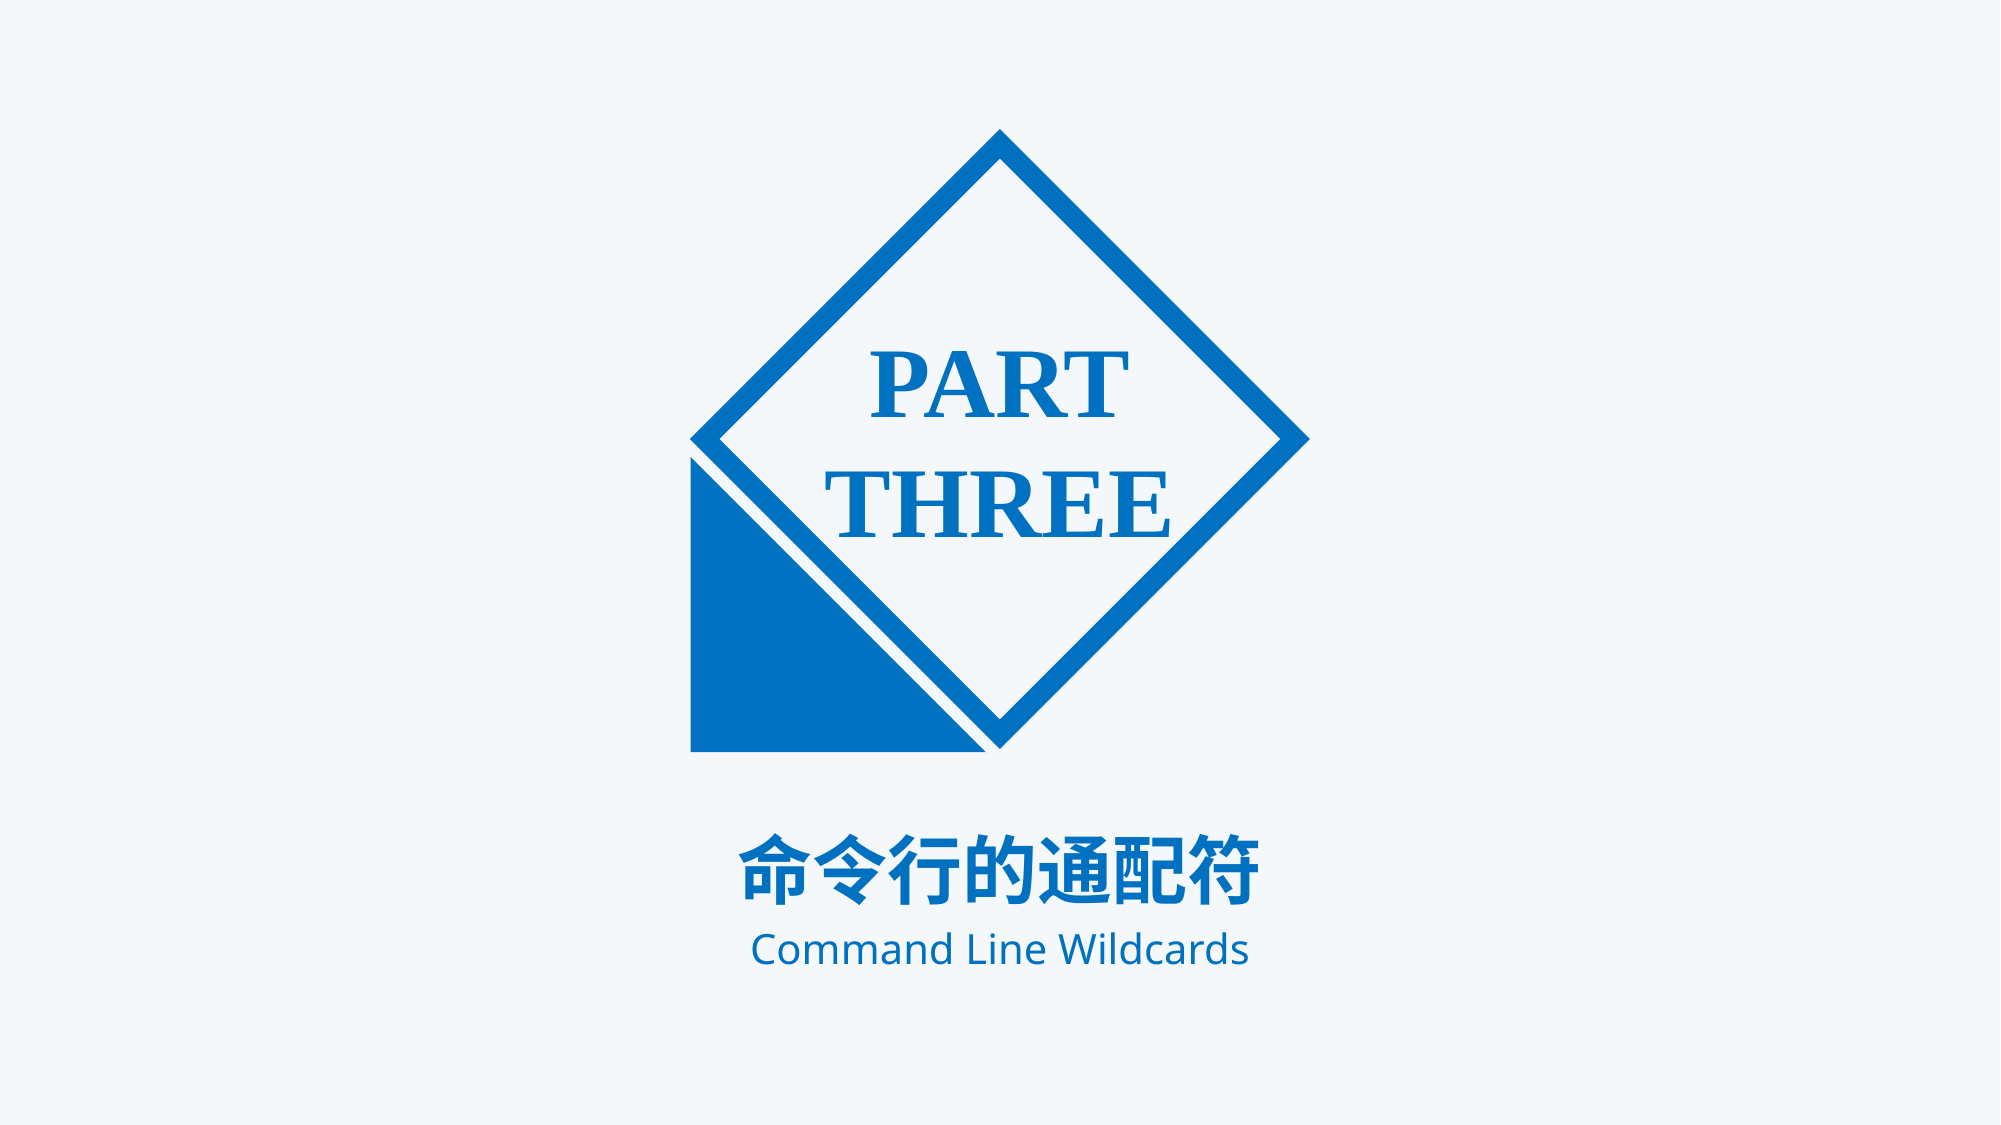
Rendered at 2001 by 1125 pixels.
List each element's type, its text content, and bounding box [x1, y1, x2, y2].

text_box Command Line Wildcards [367, 915, 1633, 981]
text_box [829, 565, 1171, 736]
text_box [689, 454, 989, 754]
text_box PART THREE [690, 310, 1310, 565]
text_box 命令行的通配符 [553, 816, 1447, 915]
text_box [832, 142, 1168, 310]
